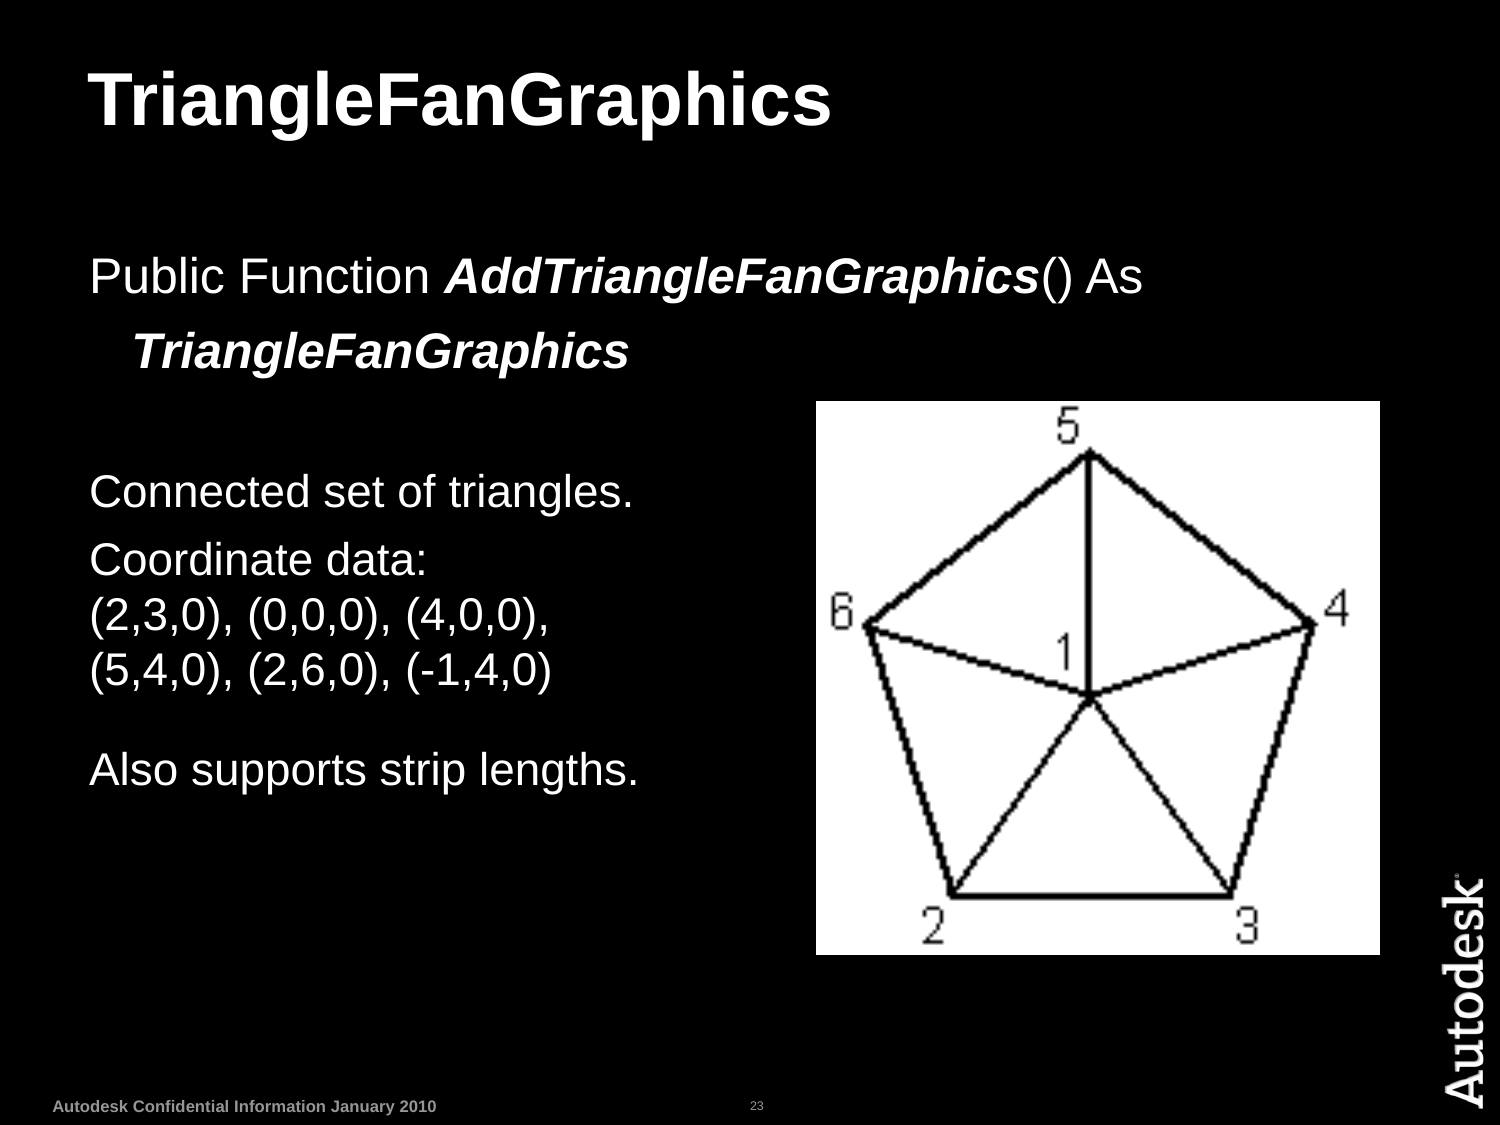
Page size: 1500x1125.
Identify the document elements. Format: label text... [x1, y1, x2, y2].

text_box Public Function AddTriangleFanGraphics() As TriangleFanGraphics Connected set of triangles. Coordinate data: (2,3,0), (0,0,0), (4,0,0), (5,4,0), (2,6,0), (-1,4,0) Also supports strip lengths. [52, 238, 1249, 713]
title TriangleFanGraphics [87, 35, 985, 168]
picture [815, 400, 1380, 955]
picture [1402, 0, 1500, 1125]
